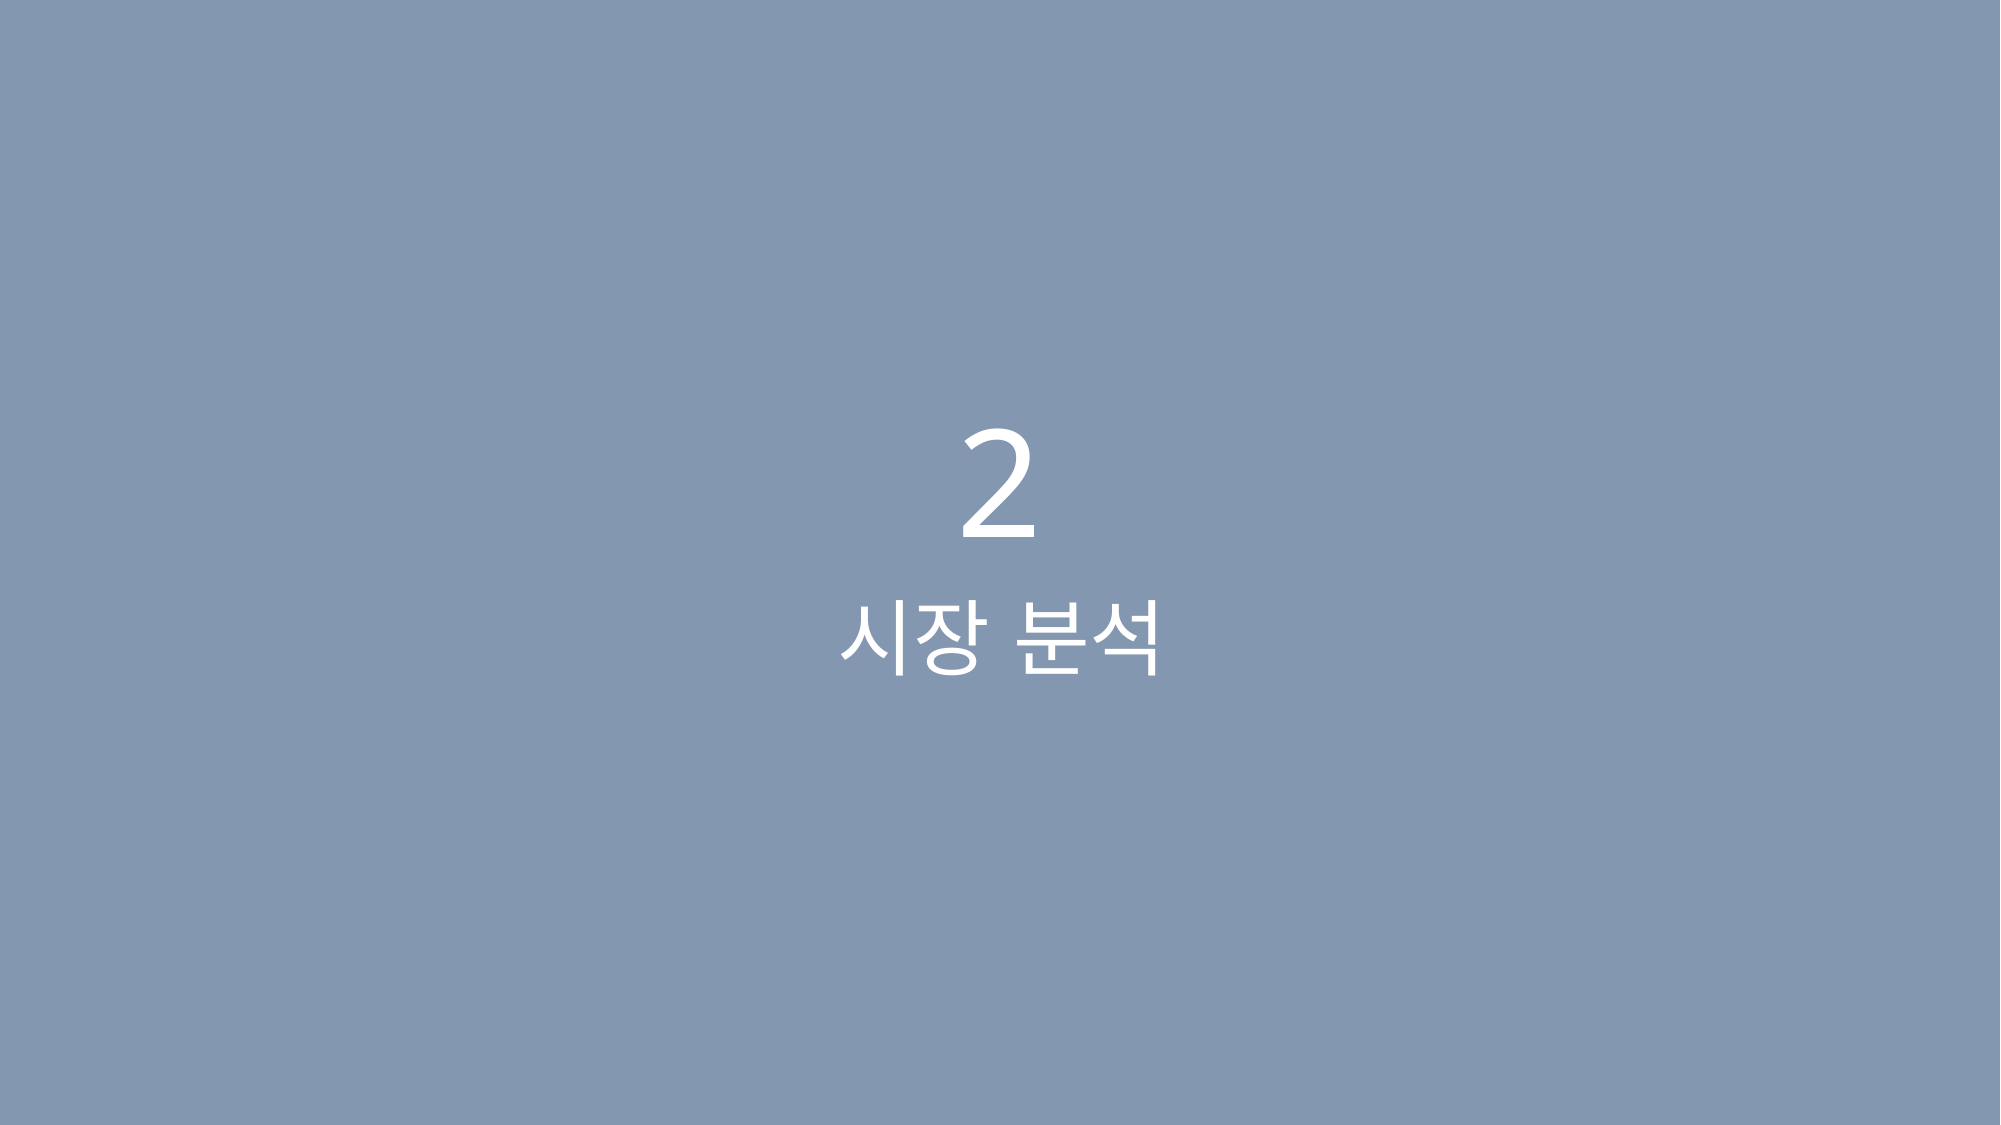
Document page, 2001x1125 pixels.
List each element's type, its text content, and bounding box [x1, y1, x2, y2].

text_box 시장 분석 [783, 579, 1220, 694]
text_box 2 [924, 379, 1075, 575]
